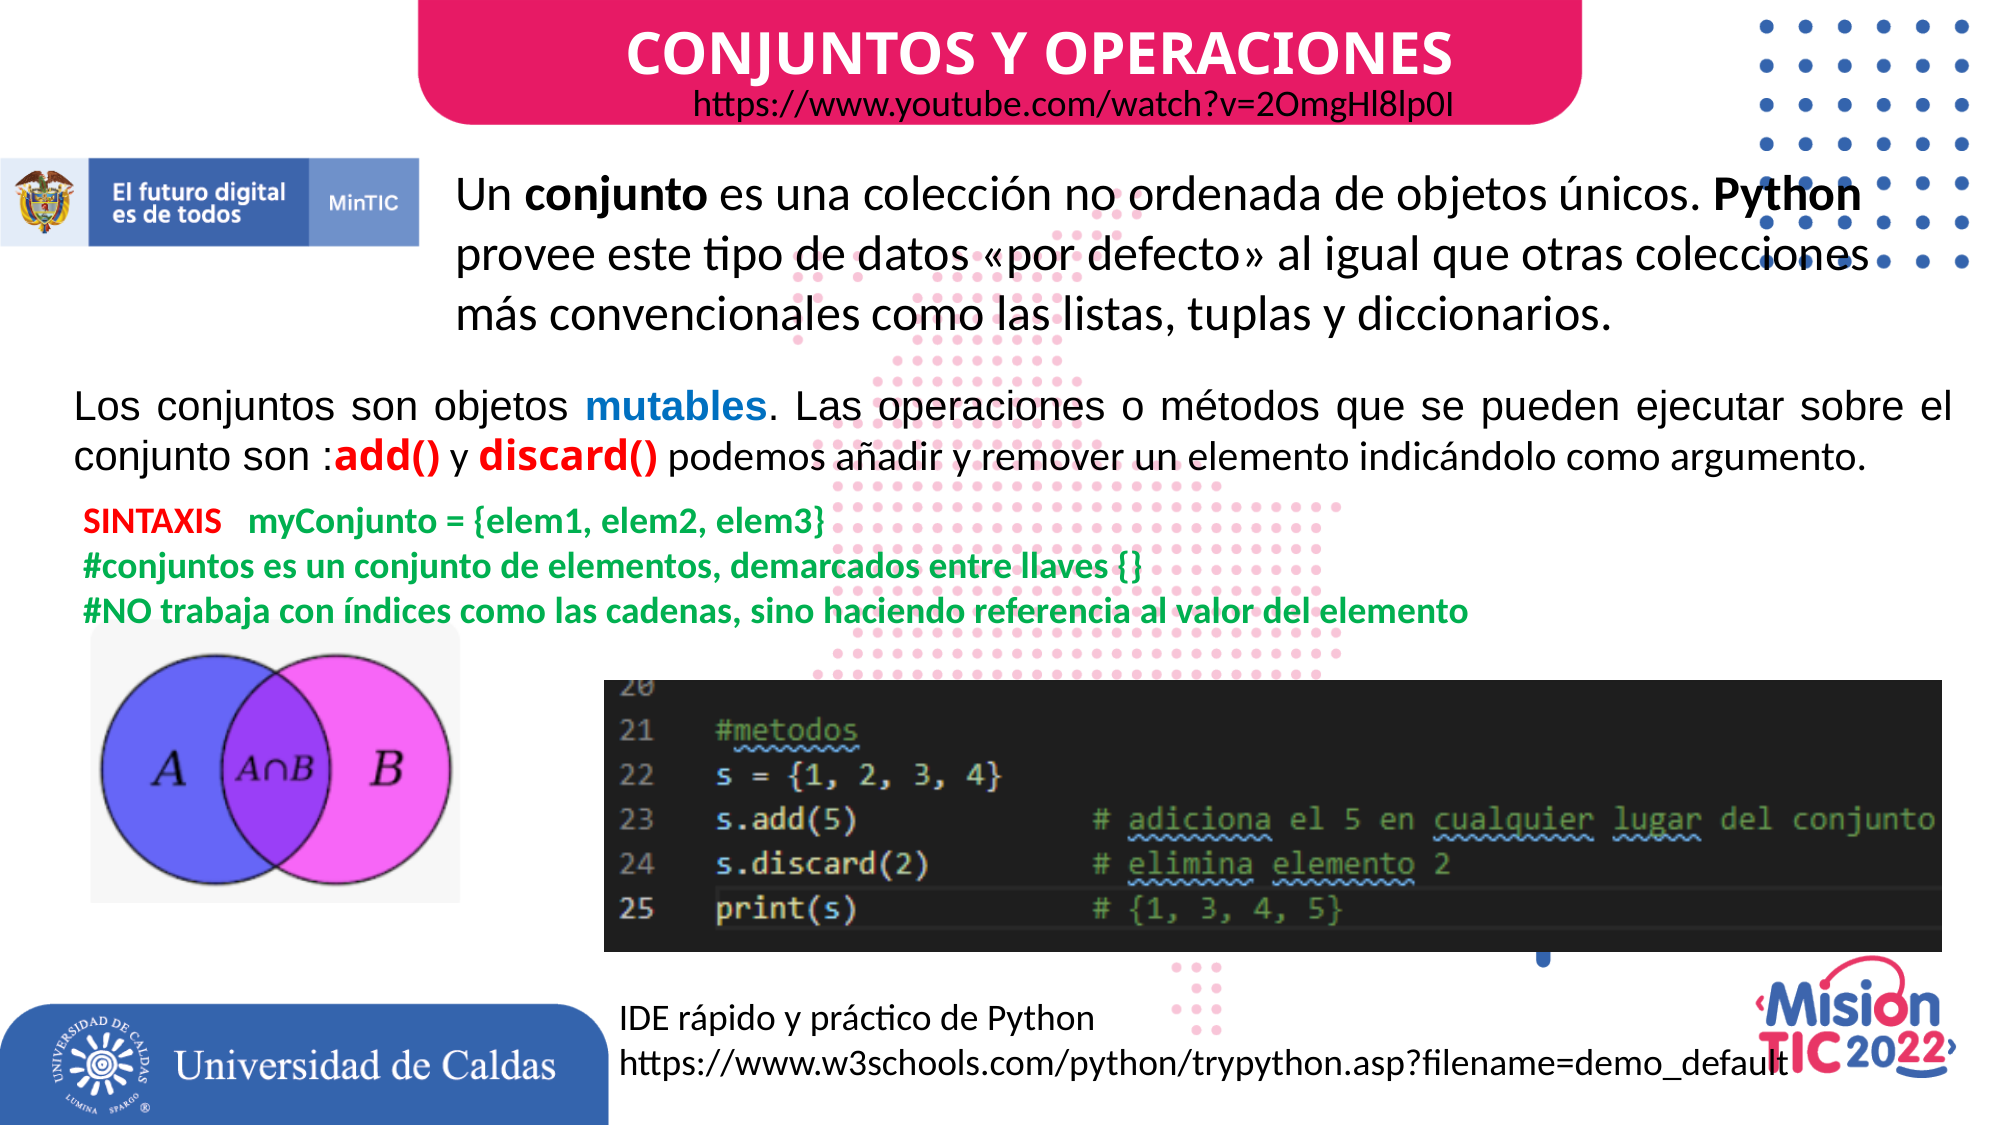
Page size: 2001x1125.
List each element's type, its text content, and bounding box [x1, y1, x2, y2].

picture [0, 0, 2000, 1125]
text_box Un conjunto es una colección no ordenada de objetos únicos. Python provee este tipo de datos «por defecto» al igual que otras colecciones más convencionales como las listas, tuplas y diccionarios. [440, 152, 1969, 348]
text_box CONJUNTOS Y OPERACIONES [566, 0, 1513, 111]
text_box Los conjuntos son objetos mutables. Las operaciones o métodos que se pueden ejecutar sobre el conjunto son :add() y discard() podemos añadir y remover un elemento indicándolo como argumento. [58, 371, 1969, 487]
text_box SINTAXIS myConjunto = {elem1, elem2, elem3} #conjuntos es un conjunto de elementos, demarcados entre llaves {} #NO trabaja con índices como las cadenas, sino haciendo referencia al valor del elemento [68, 488, 1890, 639]
text_box https://www.youtube.com/watch?v=2OmgHl8lp0I [677, 71, 1471, 131]
text_box IDE rápido y práctico de Python https://www.w3schools.com/python/trypython.asp?filename=demo_default [603, 985, 2000, 1091]
